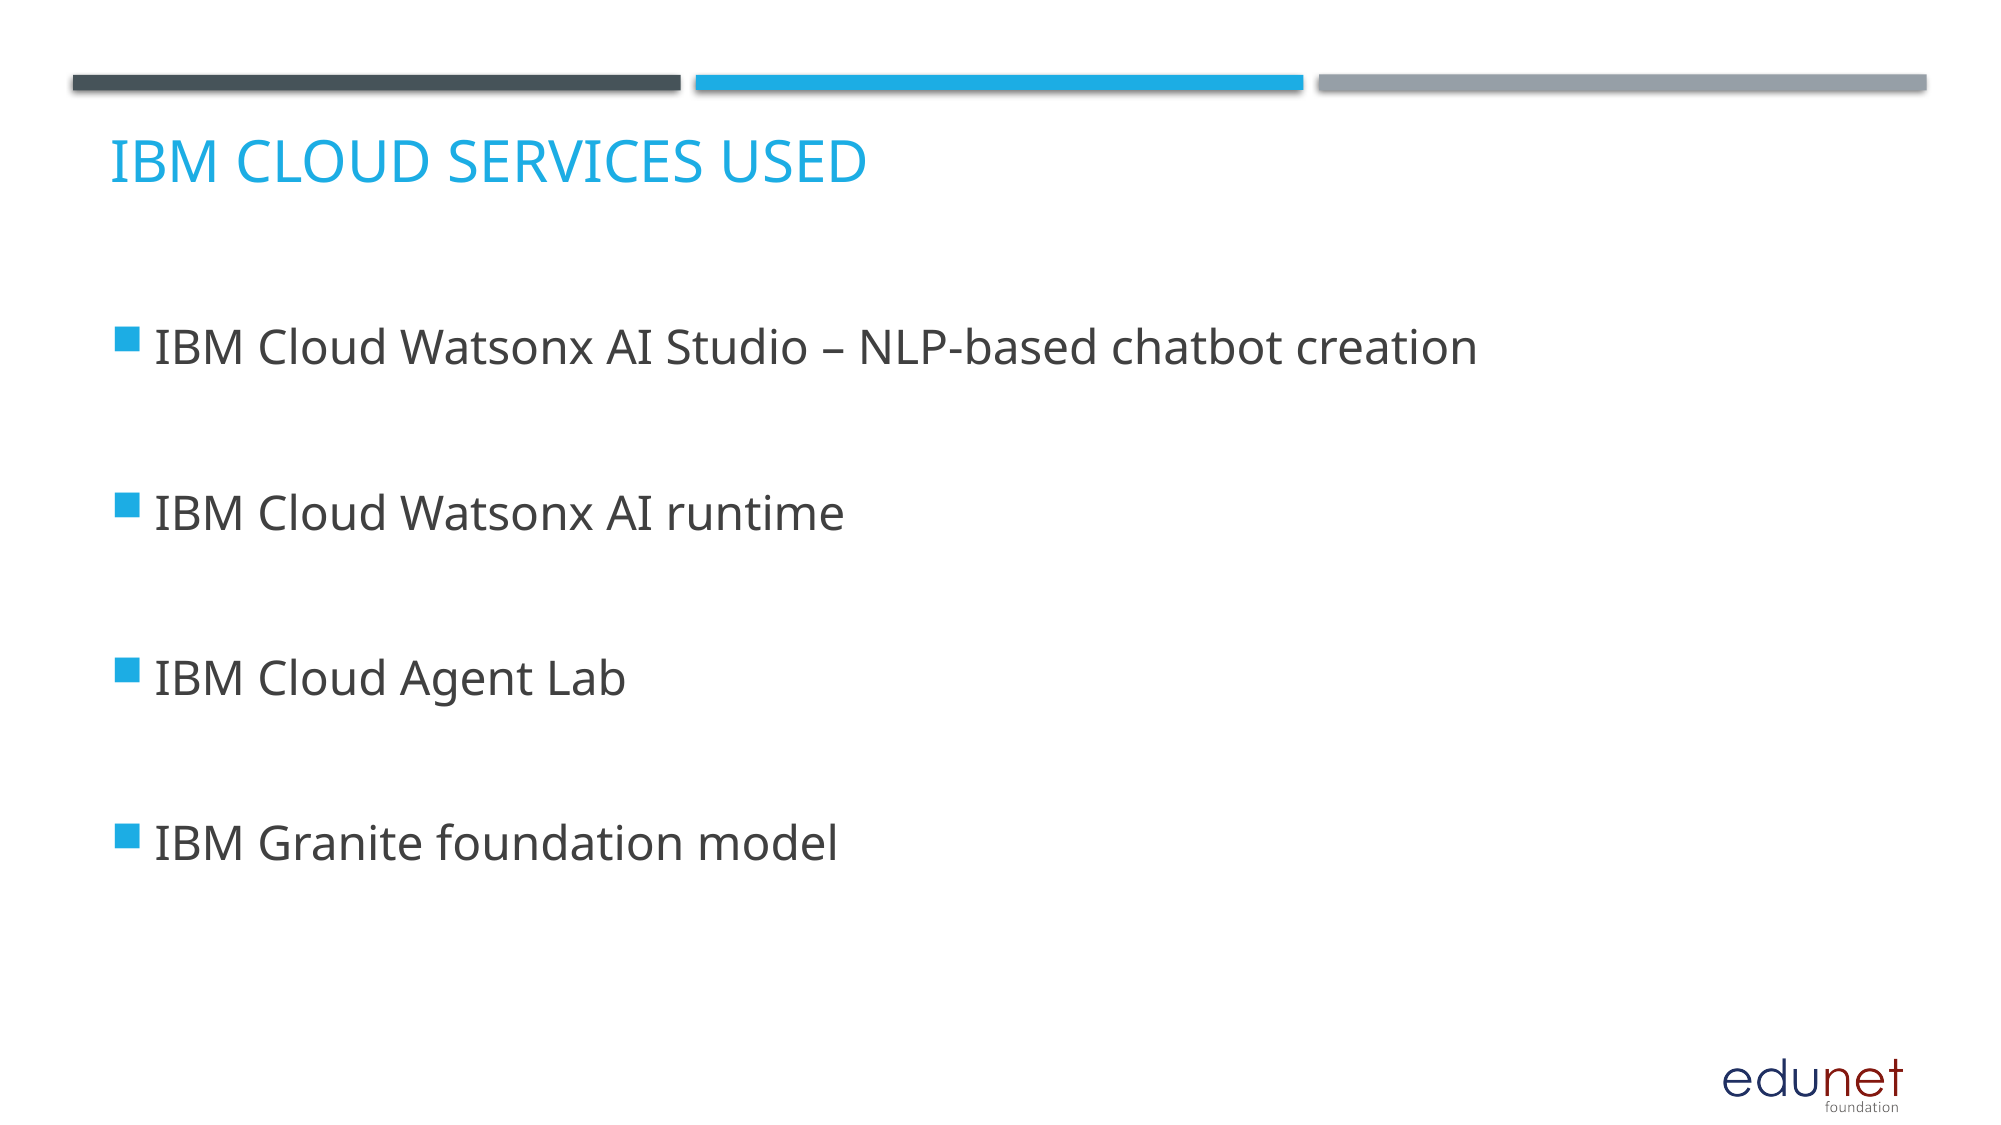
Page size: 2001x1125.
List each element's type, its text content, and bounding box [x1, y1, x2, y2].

list IBM Cloud Watsonx AI Studio – NLP-based chatbot creation IBM Cloud Watsonx AI runtime IBM Cloud Agent Lab IBM Granite foundation model [95, 300, 1905, 881]
title IBM cloud services used [95, 115, 1905, 203]
picture [1719, 1056, 1905, 1116]
